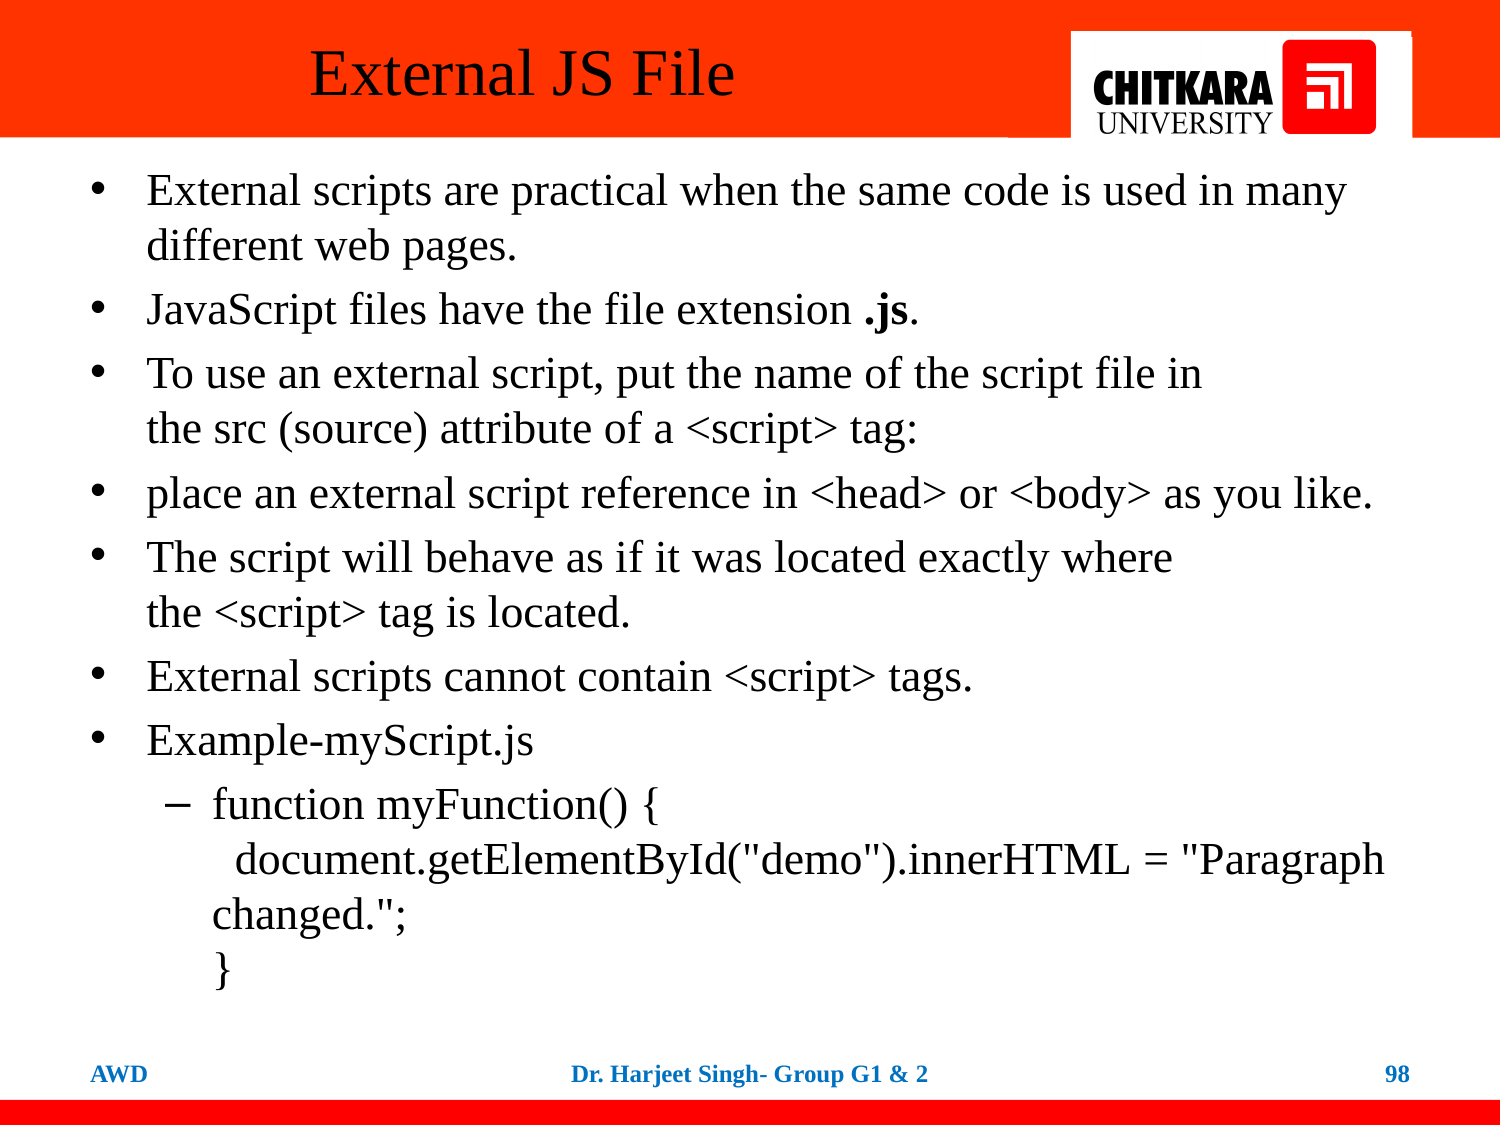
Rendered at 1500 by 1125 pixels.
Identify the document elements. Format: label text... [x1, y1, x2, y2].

slide_number 98 [1074, 1042, 1425, 1103]
footer Dr. Harjeet Singh- Group G1 & 2 [512, 1042, 988, 1103]
list External scripts are practical when the same code is used in many different web pages. JavaScript files have the file extension .js. To use an external script, put the name of the script file in the src (source) attribute of a <script> tag: place an external script reference in <head> or <body> as you like. The script will behave as if it was located exactly where the <script> tag is located. External scripts cannot contain <script> tags. Example-myScript.js function myFunction() { document.getElementById("demo").innerHTML = "Paragraph changed."; } [74, 152, 1426, 968]
slide_number AWD [75, 1042, 425, 1103]
picture [1074, 37, 1391, 138]
title External JS File [0, 0, 1063, 138]
